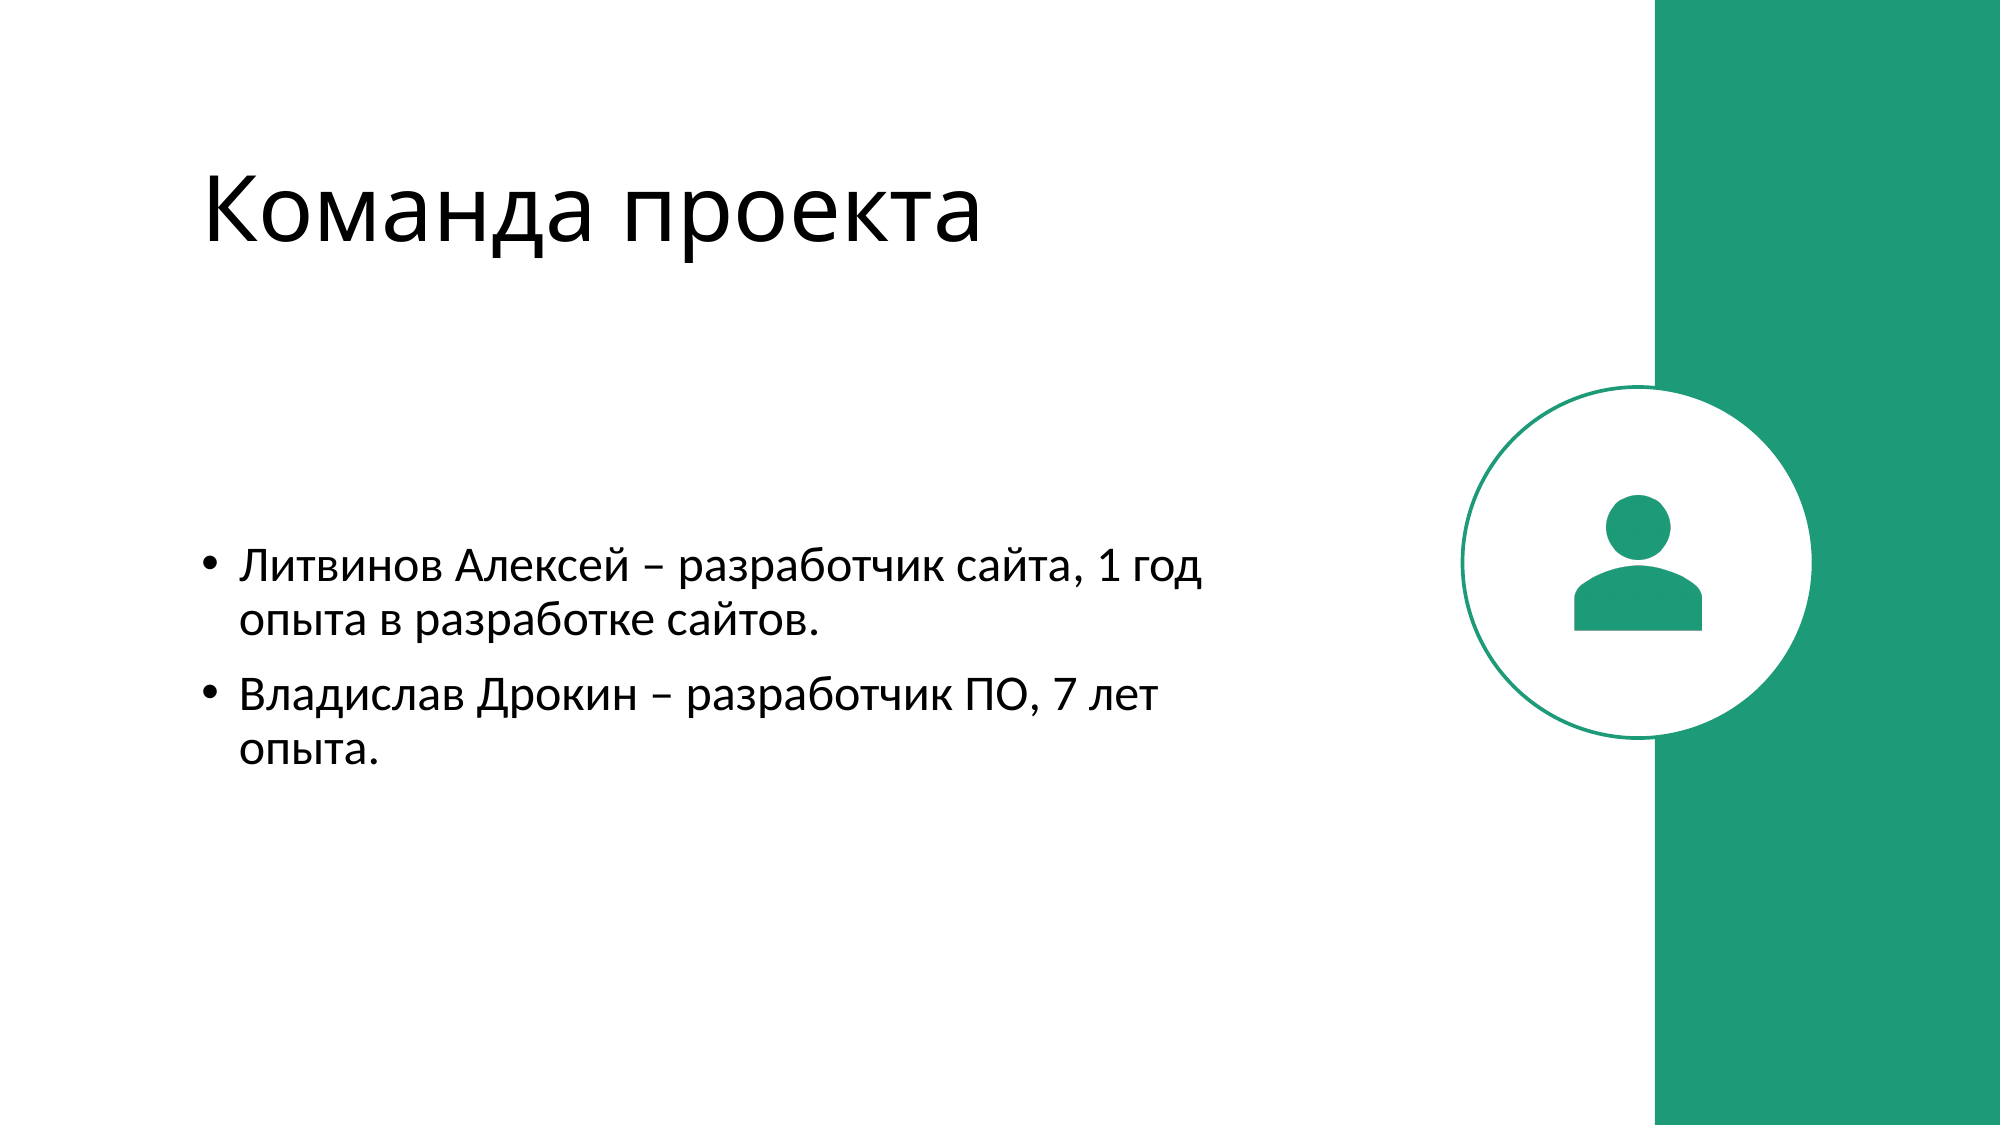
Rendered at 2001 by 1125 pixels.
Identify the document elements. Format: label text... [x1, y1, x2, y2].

text_box [1461, 385, 1815, 740]
title Команда проекта [186, 102, 1413, 321]
text_box [1654, 0, 2000, 1125]
picture [1544, 468, 1732, 657]
list Литвинов Алексей – разработчик сайта, 1 год опыта в разработке сайтов. Владислав Дрокин – разработчик ПО, 7 лет опыта. [186, 373, 1248, 940]
